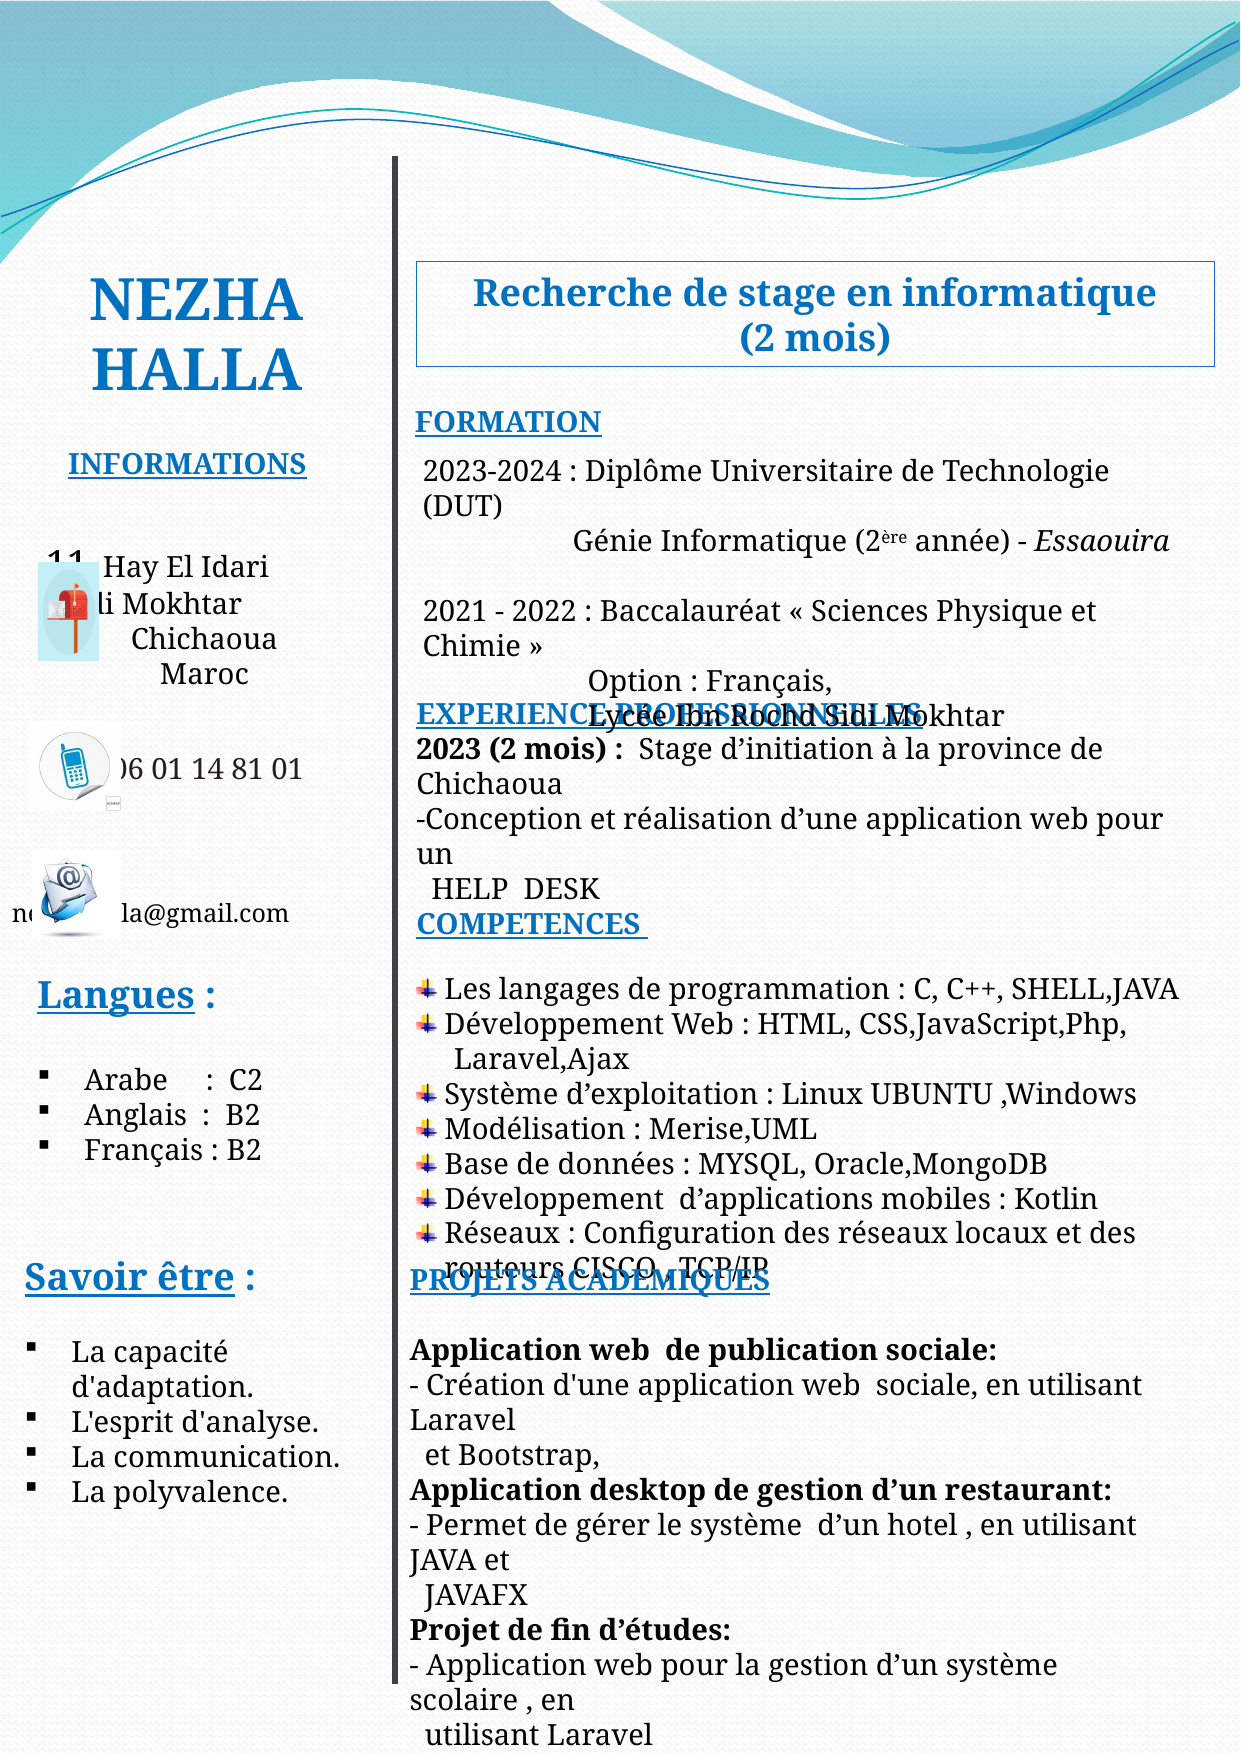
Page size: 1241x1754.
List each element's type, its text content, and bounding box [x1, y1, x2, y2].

text_box Recherche de stage en informatique (2 mois) [416, 261, 1215, 367]
text_box PROJETS ACADEMIQUES Application web de publication sociale: - Création d'une application web sociale, en utilisant Laravel et Bootstrap, Application desktop de gestion d’un restaurant: - Permet de gérer le système d’un hotel , en utilisant JAVA et JAVAFX Projet de fin d’études: - Application web pour la gestion d’un système scolaire , en utilisant Laravel [394, 1254, 1203, 1754]
picture [27, 721, 121, 811]
text_box [864, 179, 1224, 244]
text_box INFORMATIONS 11, Hay El Idari Sidi Mokhtar Chichaoua Maroc 06 01 14 81 01 nezhahella@gmail.com [395, 445, 400, 1033]
text_box Langues : Arabe : C2 Anglais : B2 Français : B2 [22, 963, 355, 1174]
picture [416, 1012, 437, 1033]
picture [38, 561, 99, 661]
text_box EXPERIENCE PROFESSIONNELLES 2023 (2 mois) : Stage d’initiation à la province de Chichaoua -Conception et réalisation d’une application web pour un HELP DESK COMPETENCES Les langages de programmation : C, C++, SHELL,JAVA Développement Web : HTML, CSS,JavaScript,Php, Laravel,Ajax Système d’exploitation : Linux UBUNTU ,Windows Modélisation : Merise,UML Base de données : MYSQL, Oracle,MongoDB Développement d’applications mobiles : Kotlin Réseaux : Configuration des réseaux locaux et des routeurs CISCO , TCP/IP [416, 810, 1188, 1254]
text_box INFORMATIONS 11, Hay El Idari Sidi Mokhtar Chichaoua Maroc 06 01 14 81 01 nezhahella@gmail.com [9, 445, 394, 1033]
picture [416, 977, 437, 998]
text_box NEZHA HALLA [25, 261, 365, 402]
picture [416, 1187, 437, 1208]
picture [416, 1152, 437, 1173]
text_box FORMATION [412, 403, 1182, 439]
text_box Savoir être : La capacité d'adaptation. L'esprit d'analyse. La communication. La polyvalence. [9, 1246, 370, 1606]
picture [416, 1222, 437, 1243]
picture [416, 1082, 437, 1103]
picture [416, 1117, 437, 1138]
text_box 2023-2024 : Diplôme Universitaire de Technologie (DUT) Génie Informatique (2ère année) - Essaouira 2021 - 2022 : Baccalauréat « Sciences Physique et Chimie » Option : Français, Lycée Ibn Rochd Sidi Mokhtar [407, 445, 1210, 810]
picture [31, 850, 122, 940]
